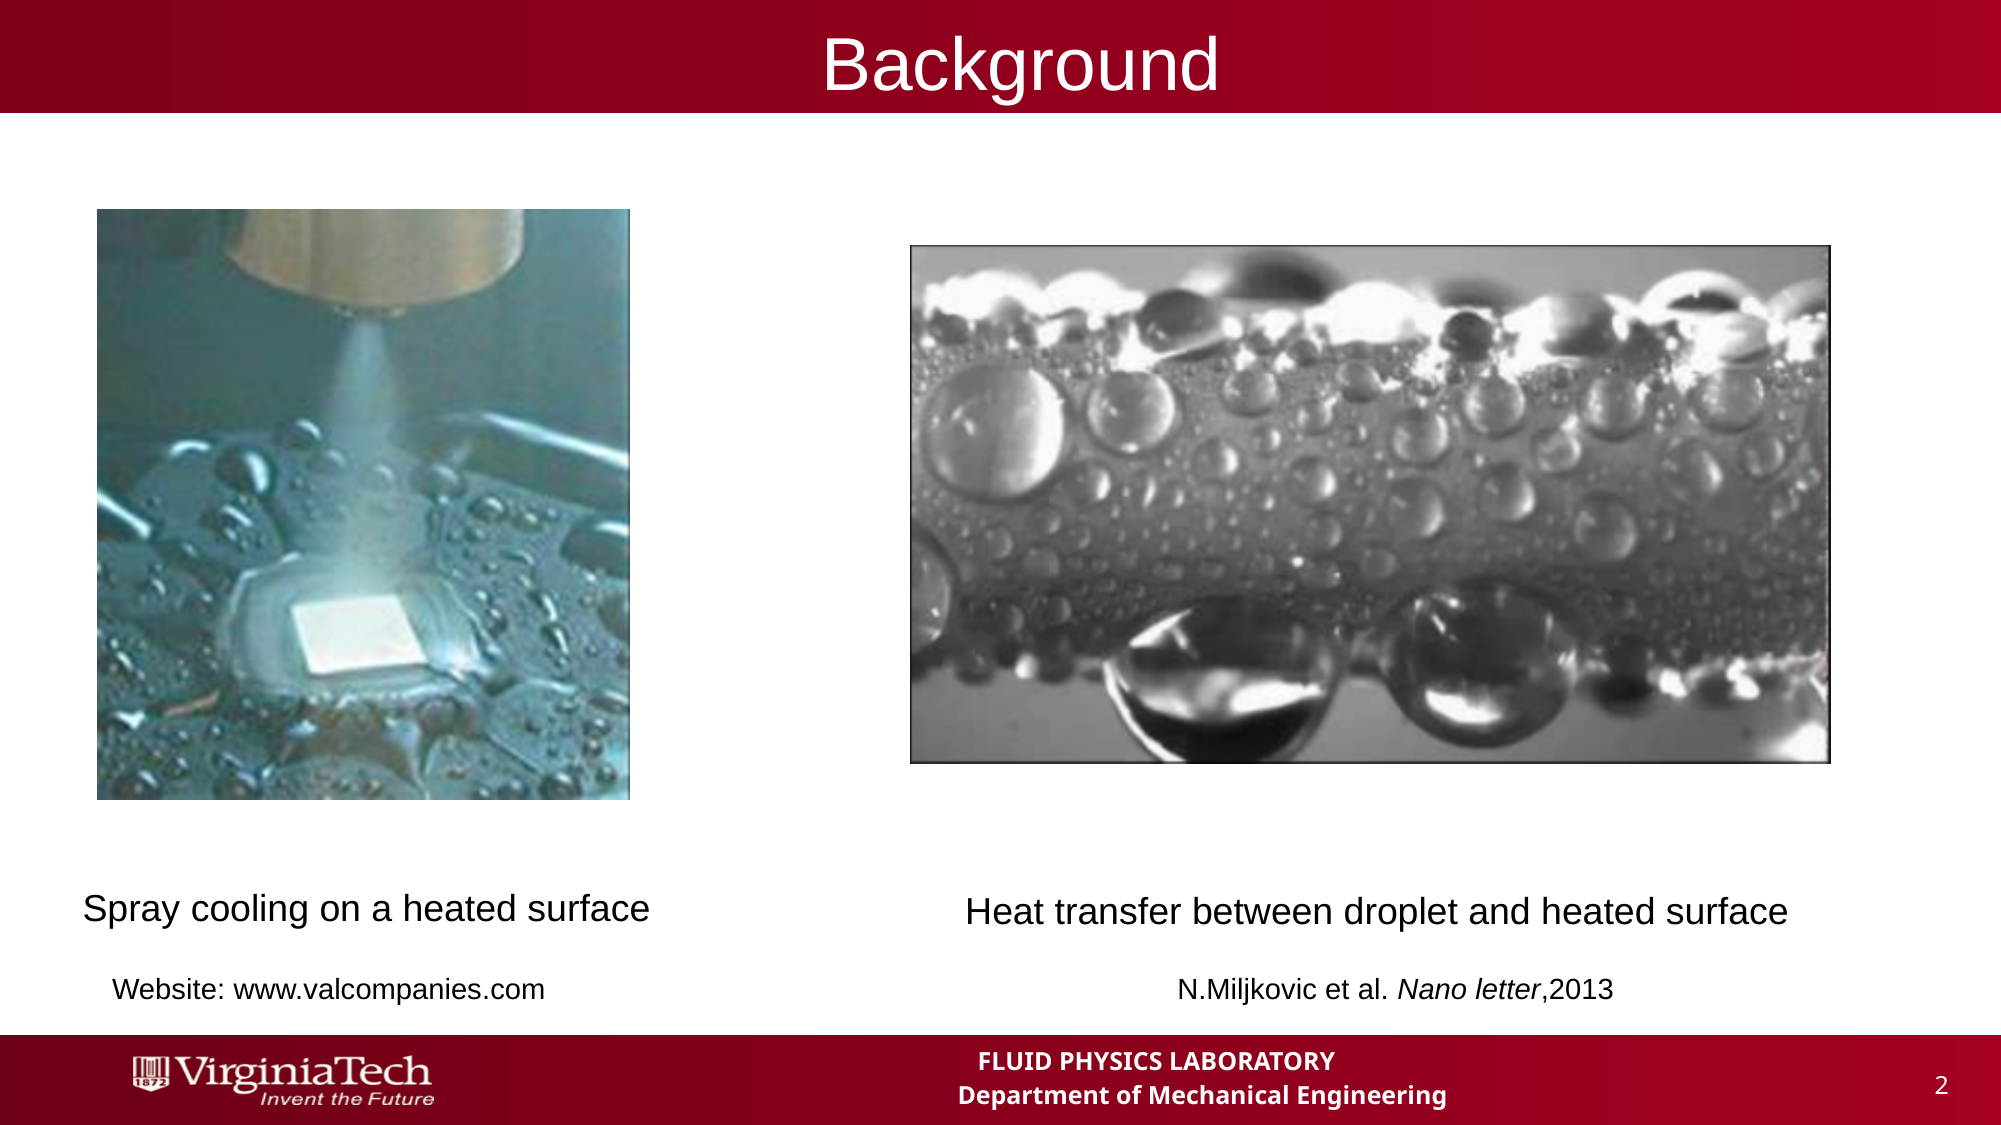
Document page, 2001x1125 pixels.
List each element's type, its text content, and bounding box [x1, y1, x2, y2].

text_box Website: www.valcompanies.com [97, 963, 579, 1013]
text_box Spray cooling on a heated surface [67, 876, 699, 937]
slide_number 2 [1913, 1062, 2000, 1108]
picture [909, 244, 1831, 764]
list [97, 208, 630, 801]
picture [133, 1055, 434, 1105]
title Background [0, 0, 2000, 113]
text_box Heat transfer between droplet and heated surface [950, 879, 1831, 940]
text_box N.Miljkovic et al. Nano letter,2013 [1162, 963, 1680, 1013]
